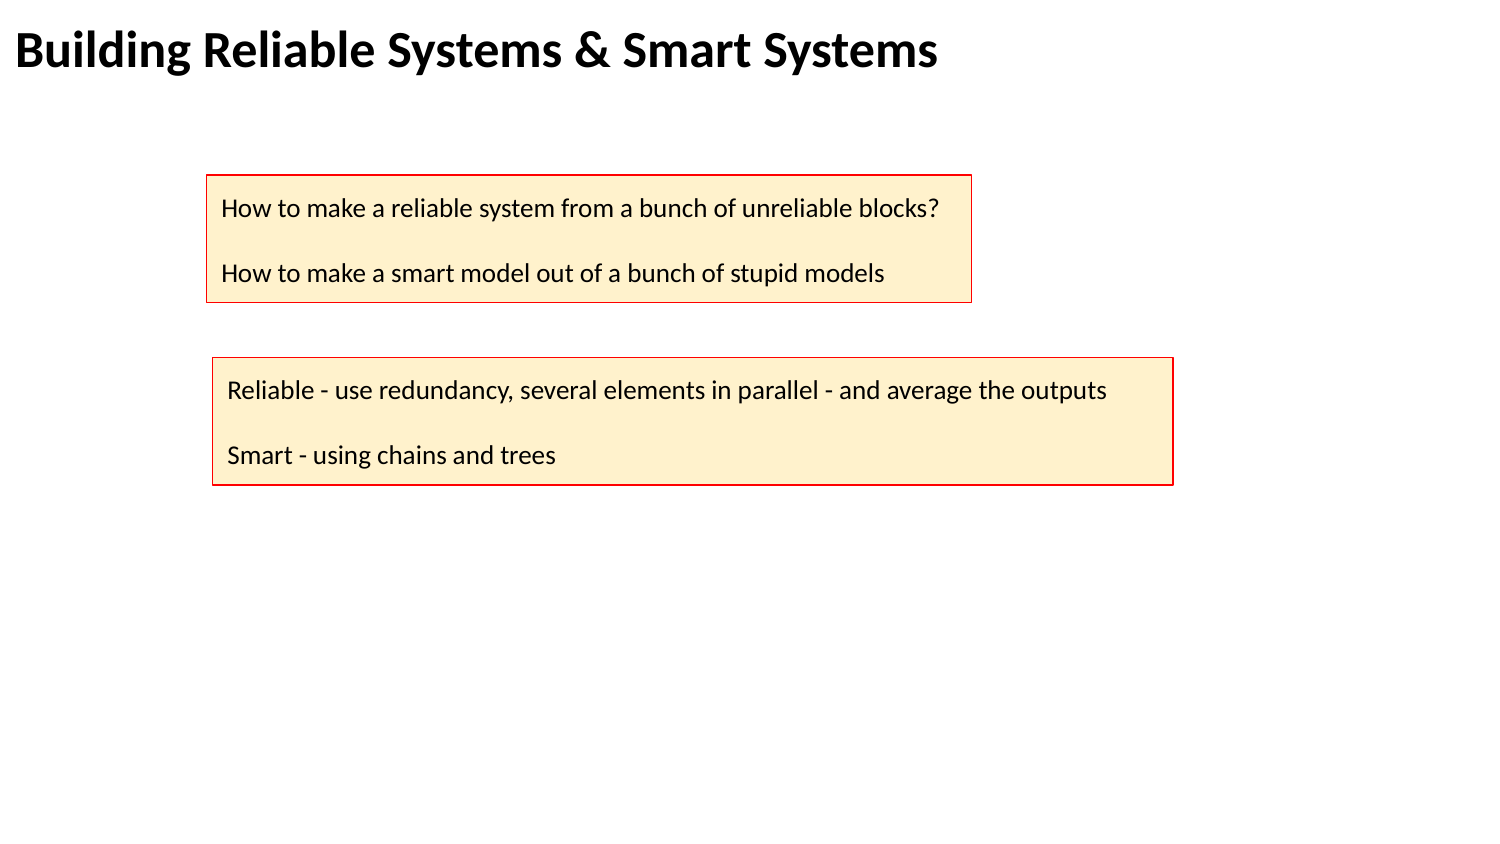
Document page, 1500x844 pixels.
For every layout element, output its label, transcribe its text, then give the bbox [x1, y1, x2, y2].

text_box Building Reliable Systems & Smart Systems [0, 0, 1053, 93]
text_box Reliable - use redundancy, several elements in parallel - and average the outputs Smart - using chains and trees [212, 357, 1174, 485]
text_box How to make a reliable system from a bunch of unreliable blocks? How to make a smart model out of a bunch of stupid models [206, 175, 972, 303]
